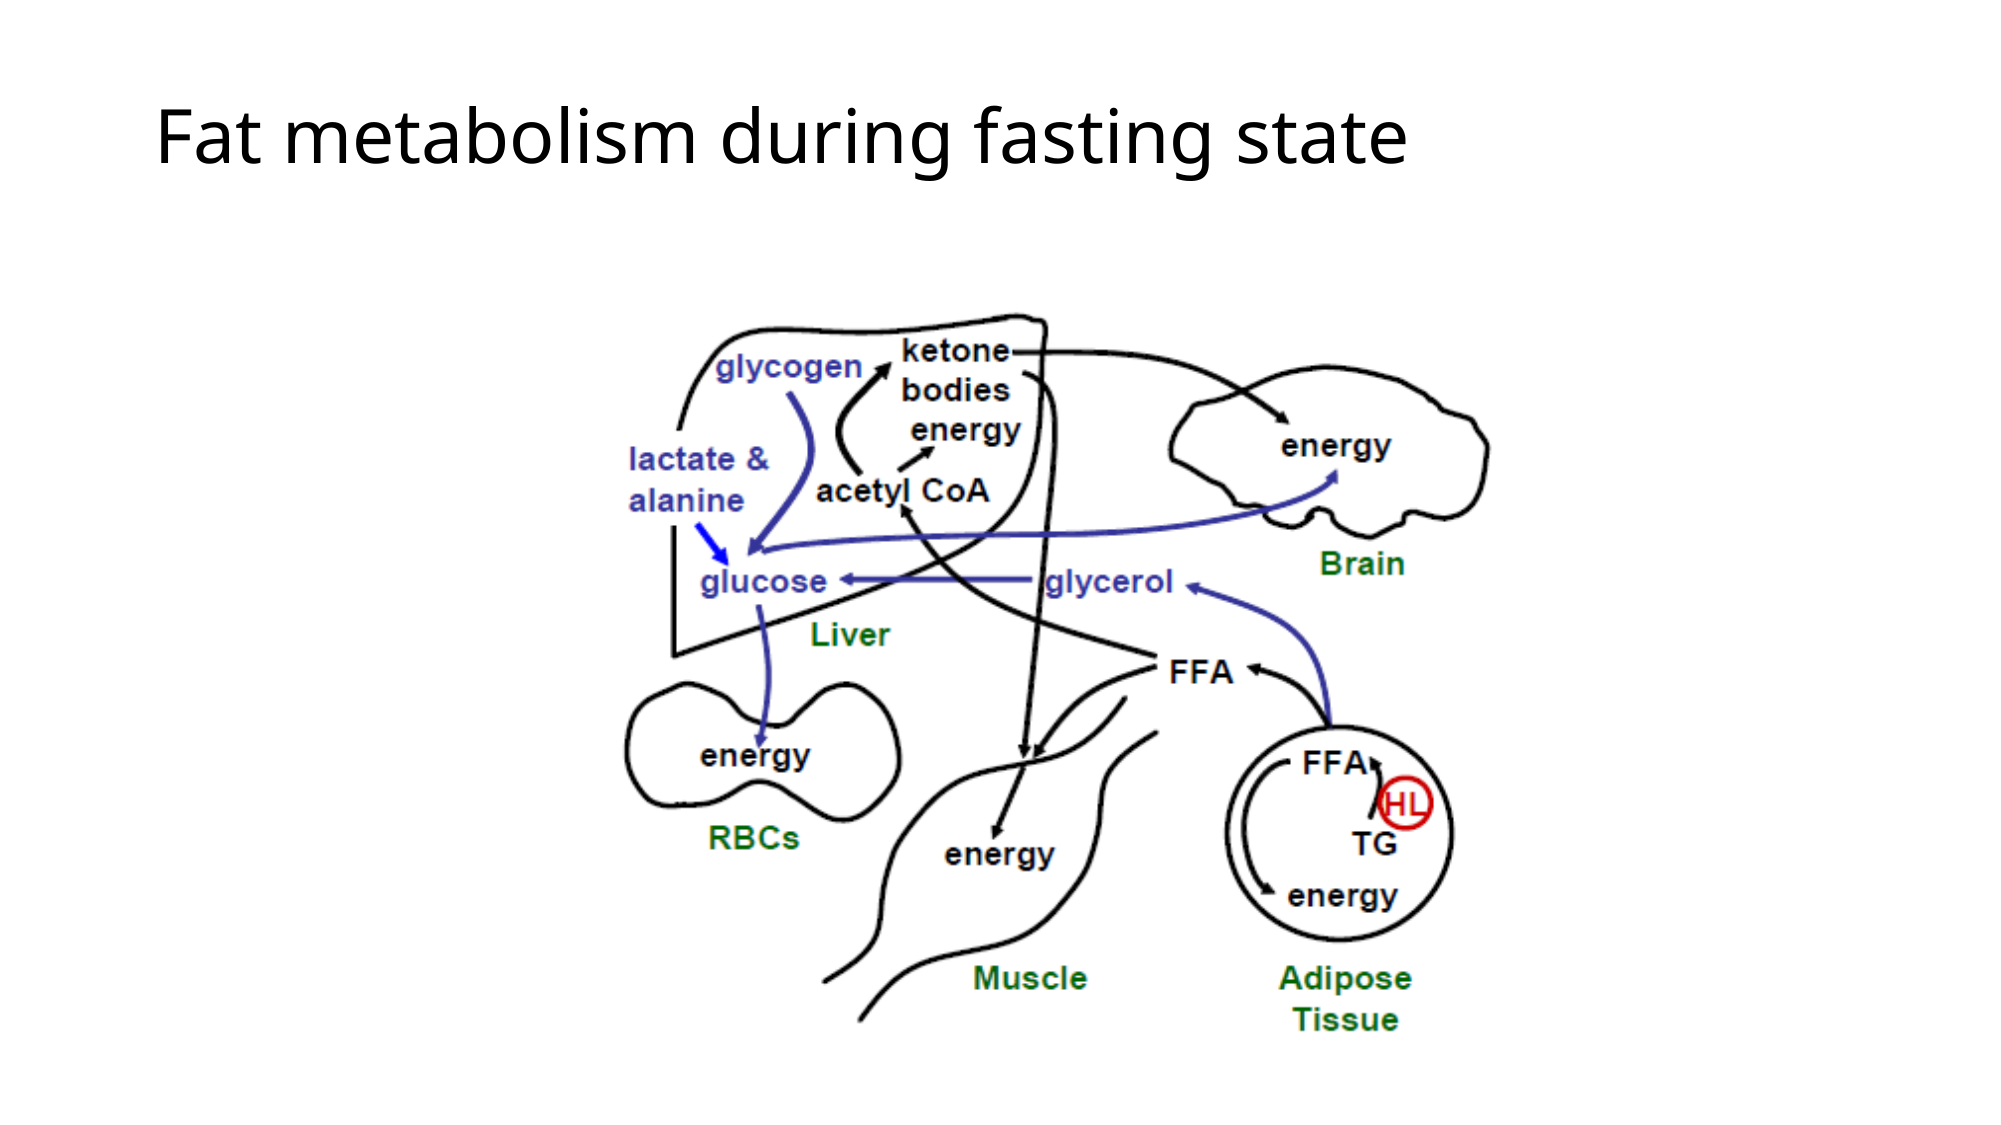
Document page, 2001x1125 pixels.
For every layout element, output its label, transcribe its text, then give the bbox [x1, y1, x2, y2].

title Fat metabolism during fasting state [139, 46, 1865, 234]
picture [509, 297, 1593, 1057]
